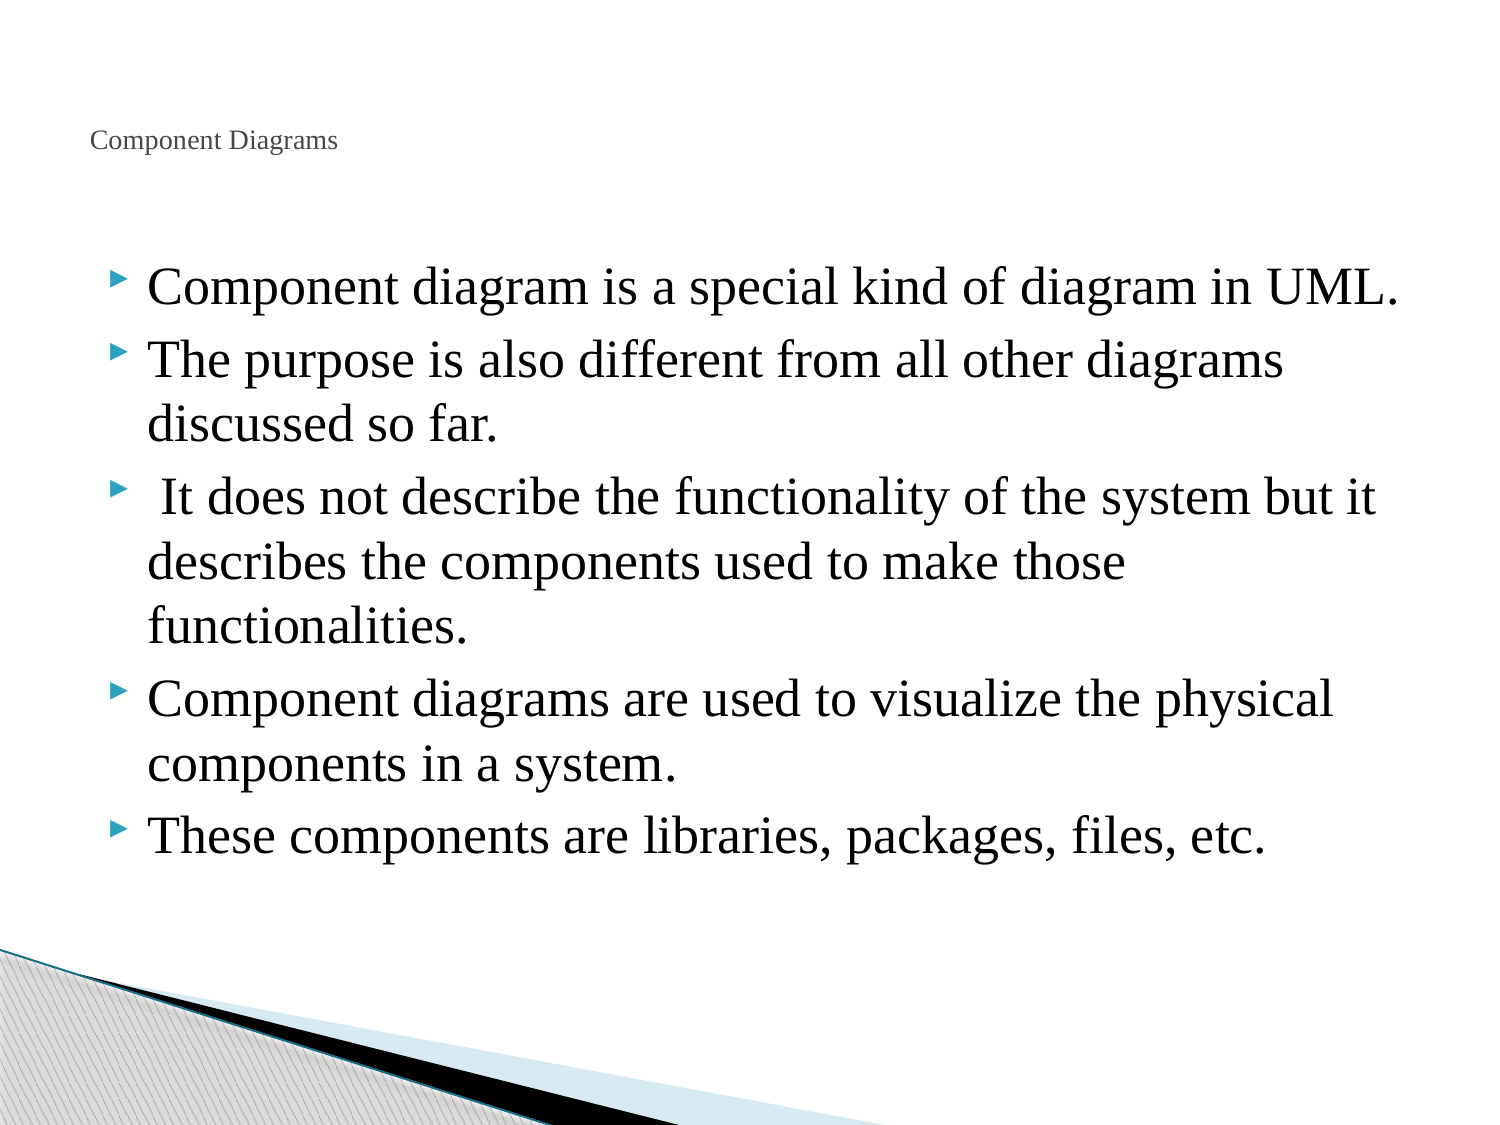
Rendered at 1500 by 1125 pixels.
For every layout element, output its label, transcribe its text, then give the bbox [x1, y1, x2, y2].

title Component Diagrams [75, 45, 1425, 233]
list Component diagram is a special kind of diagram in UML. The purpose is also different from all other diagrams discussed so far. It does not describe the functionality of the system but it describes the components used to make those functionalities. Component diagrams are used to visualize the physical components in a system. These components are libraries, packages, files, etc. [75, 243, 1425, 986]
